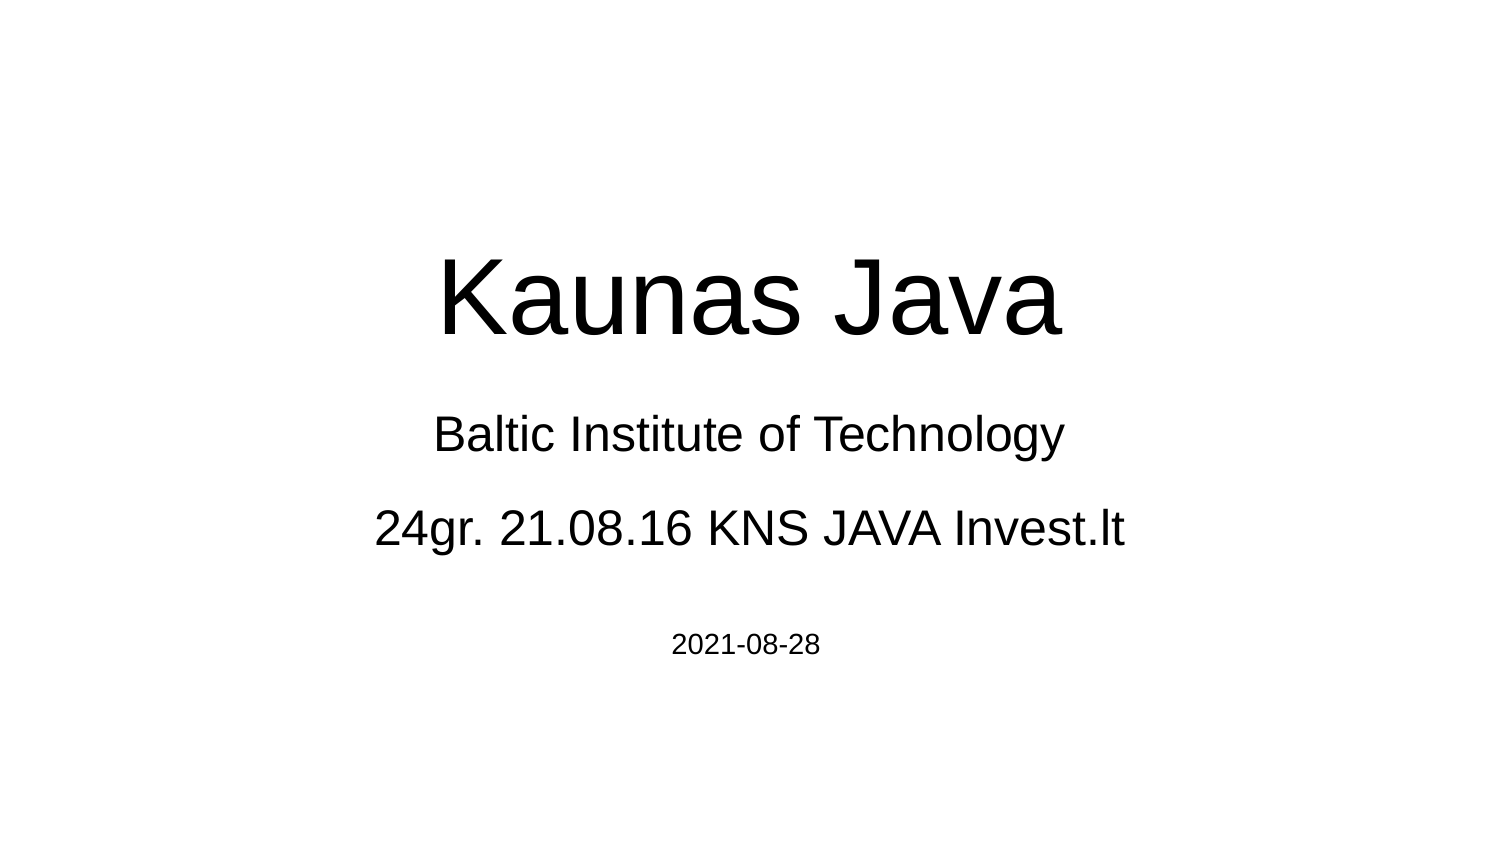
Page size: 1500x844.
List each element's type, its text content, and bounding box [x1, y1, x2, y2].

title Kaunas Java [51, 167, 1449, 372]
subtitle Baltic Institute of Technology 24gr. 21.08.16 KNS JAVA Invest.lt [51, 377, 1449, 605]
text_box 2021-08-28 [656, 610, 844, 676]
